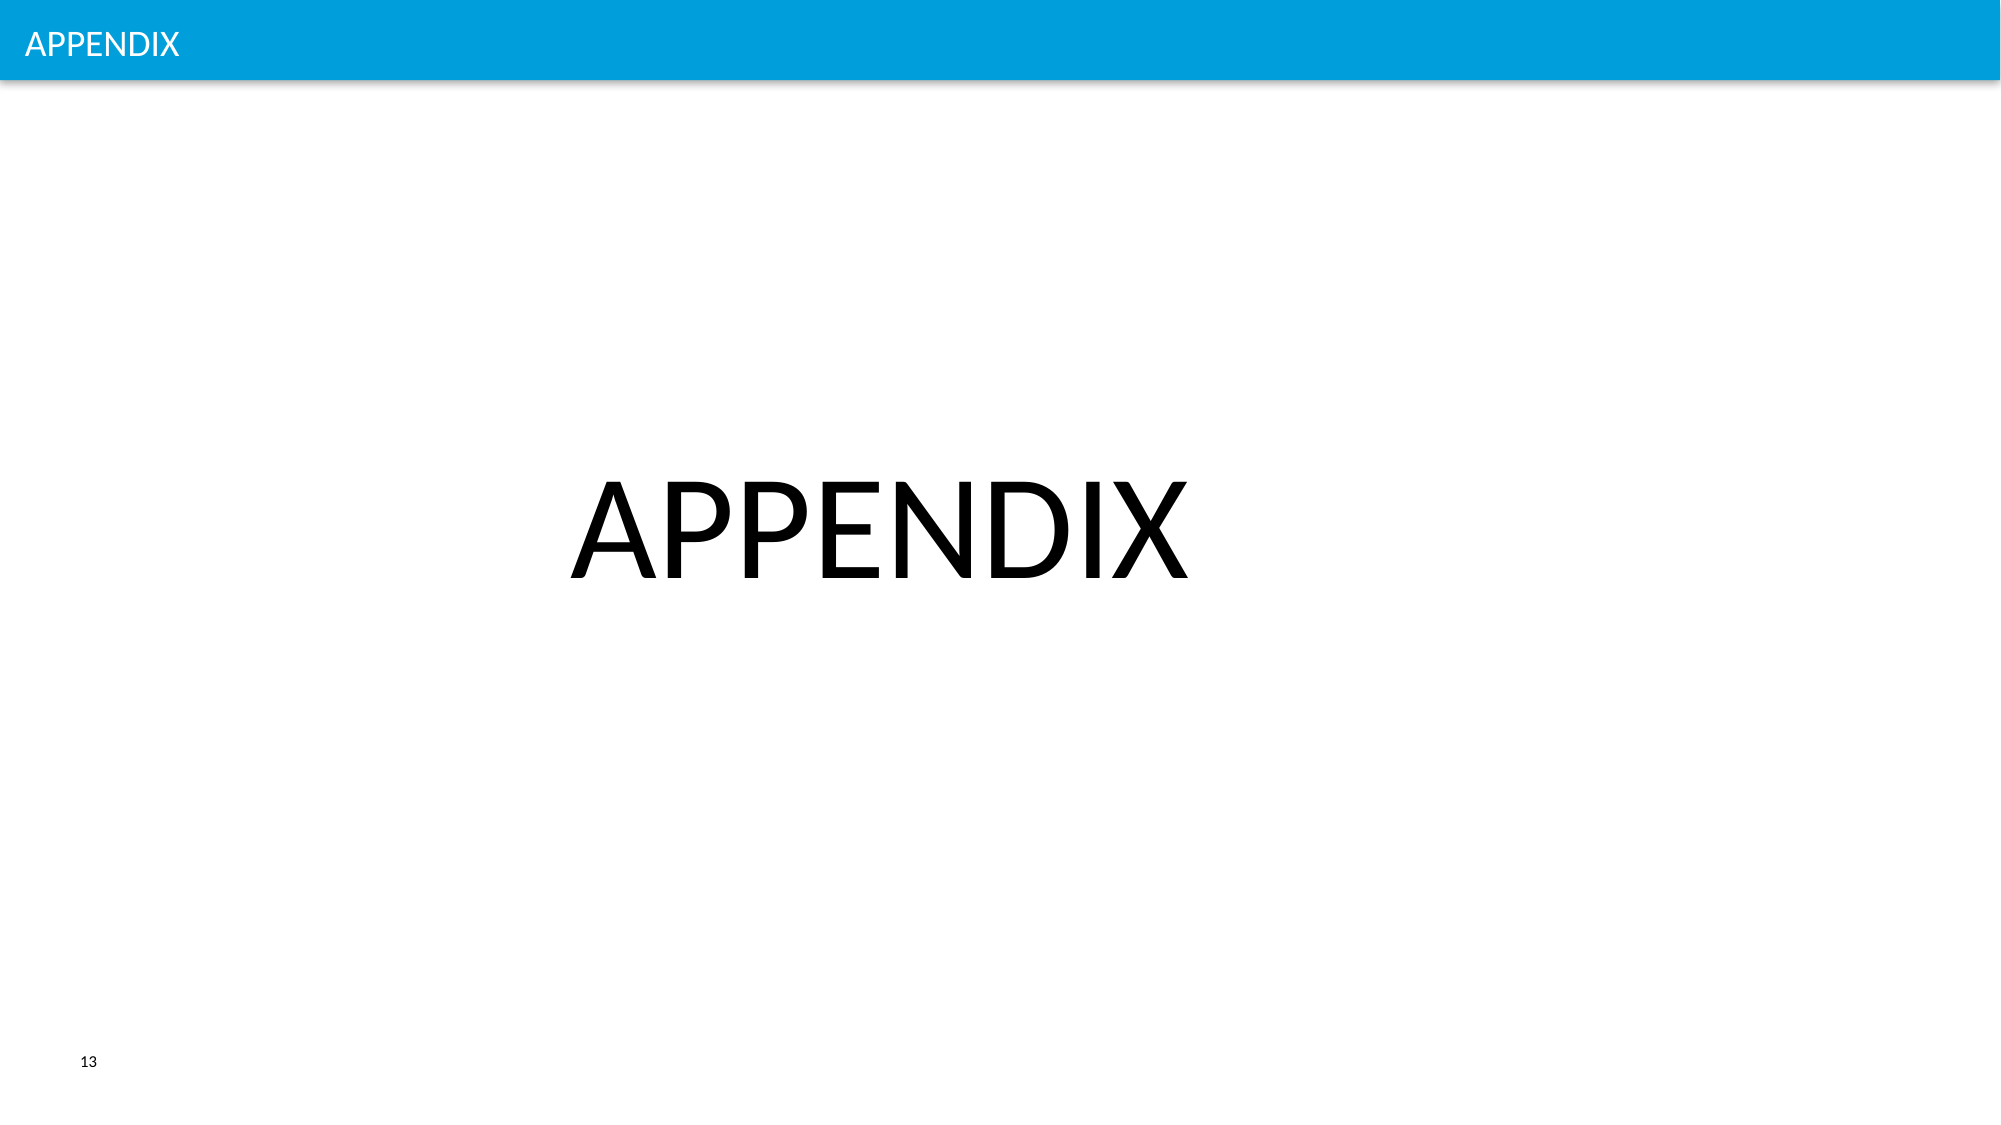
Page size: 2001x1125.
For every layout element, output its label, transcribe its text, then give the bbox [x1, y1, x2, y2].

title APPENDIX [24, 14, 1865, 71]
slide_number 13 [80, 1049, 129, 1087]
text_box APPENDIX [570, 428, 1205, 648]
